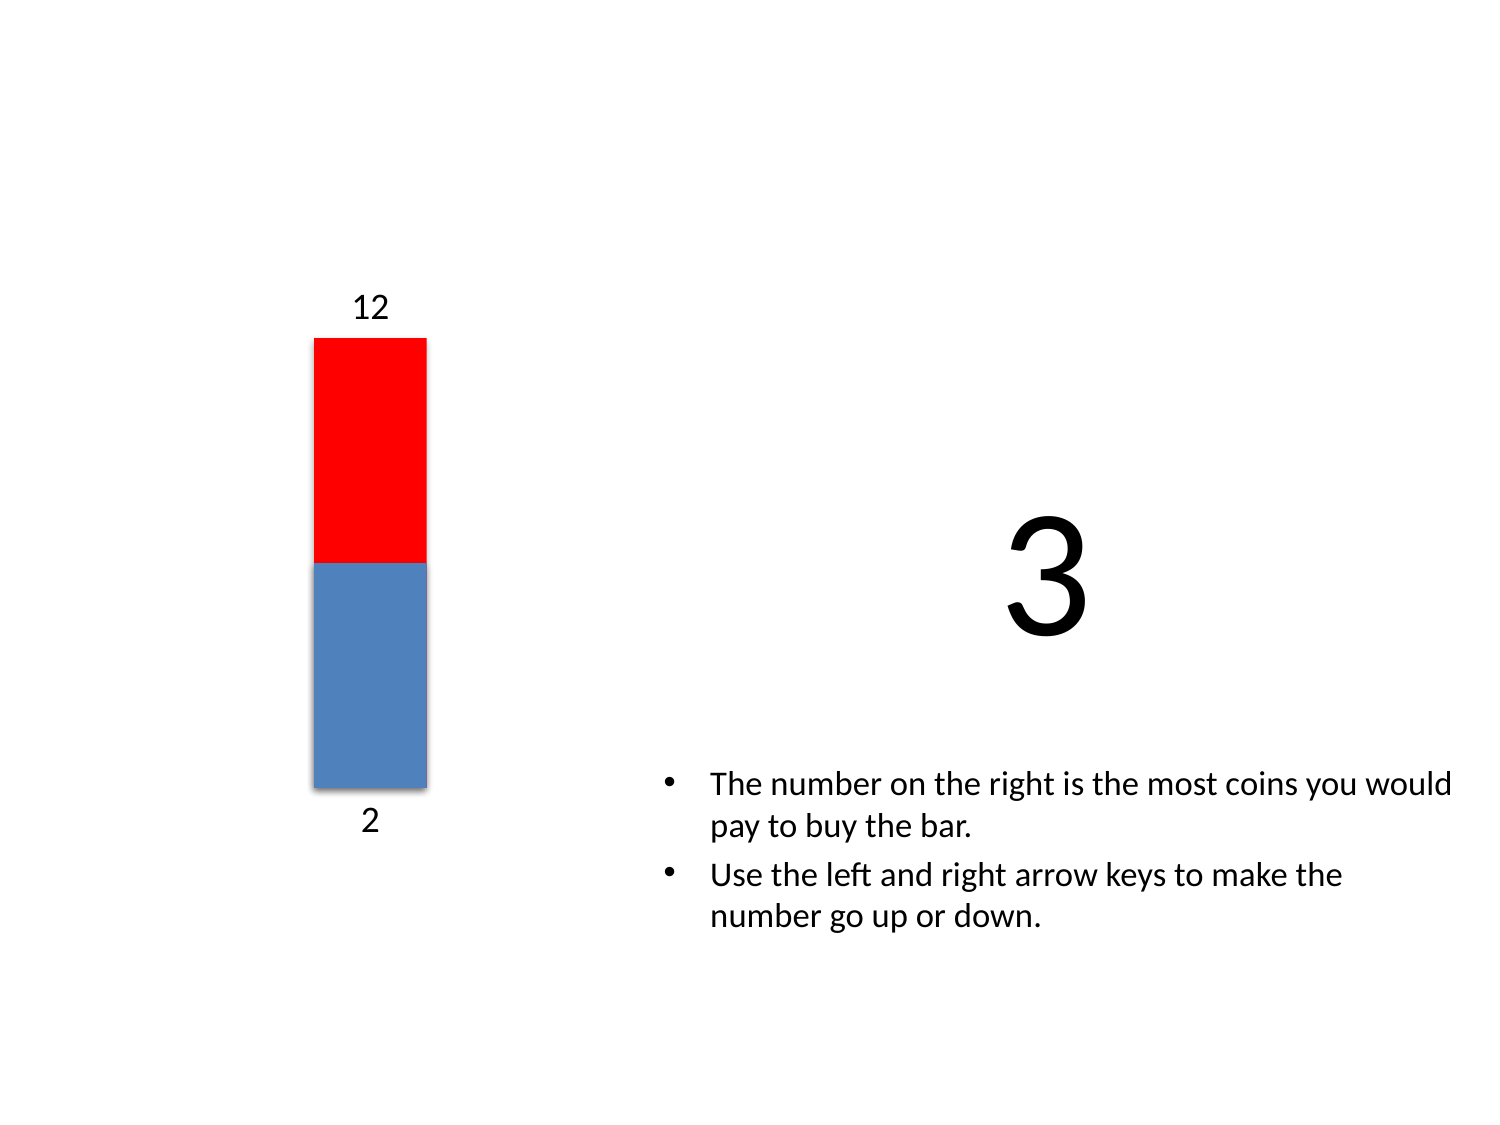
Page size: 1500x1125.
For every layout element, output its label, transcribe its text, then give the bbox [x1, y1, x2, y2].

text_box The number on the right is the most coins you would pay to buy the bar. Use the left and right arrow keys to make the number go up or down. [648, 753, 1474, 944]
text_box 3 [984, 444, 1117, 680]
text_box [313, 274, 427, 849]
